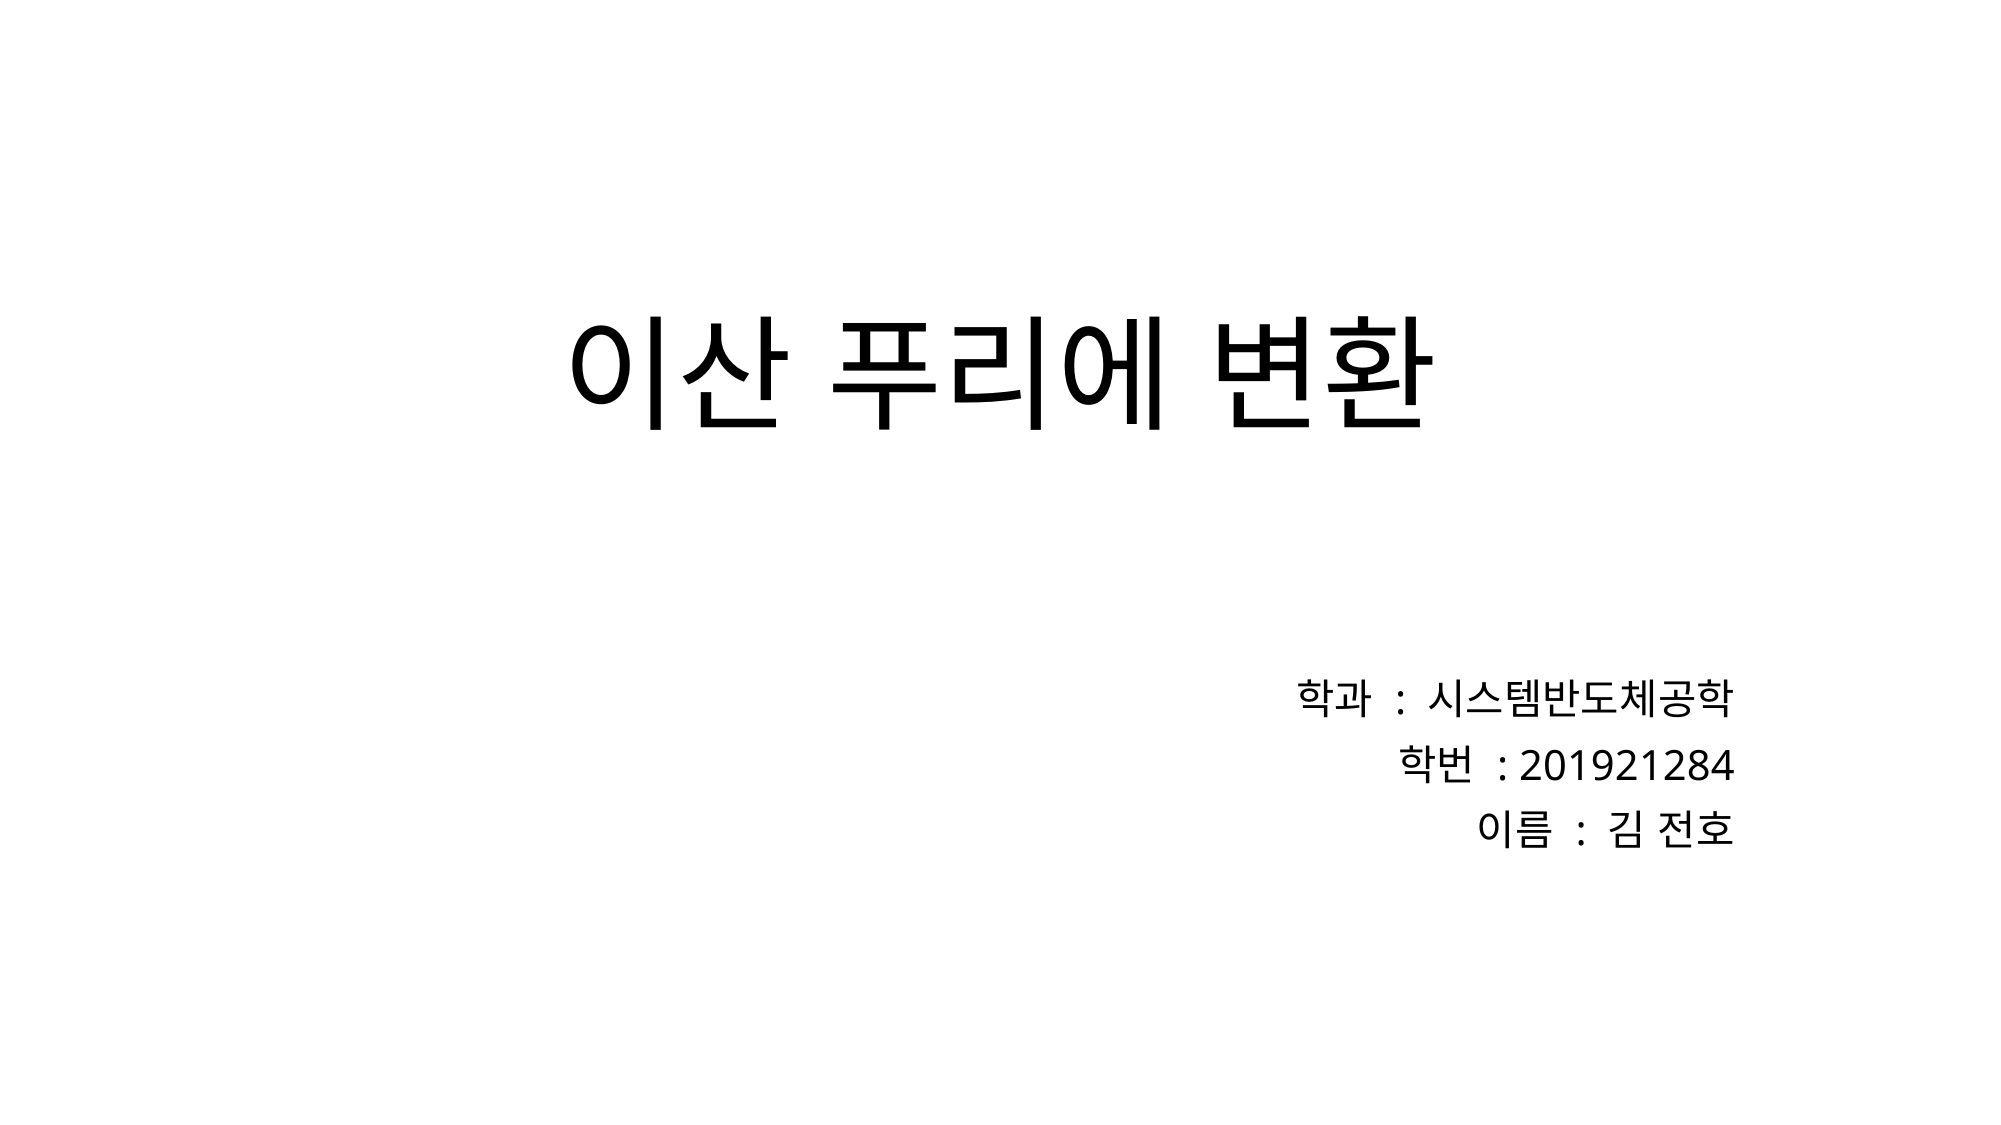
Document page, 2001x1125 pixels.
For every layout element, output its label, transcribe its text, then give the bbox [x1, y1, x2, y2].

subtitle 학과 : 시스템반도체공학 학번 : 201921284 이름 : 김 전호 [249, 590, 1750, 863]
title 이산 푸리에 변환 [249, 184, 1750, 576]
